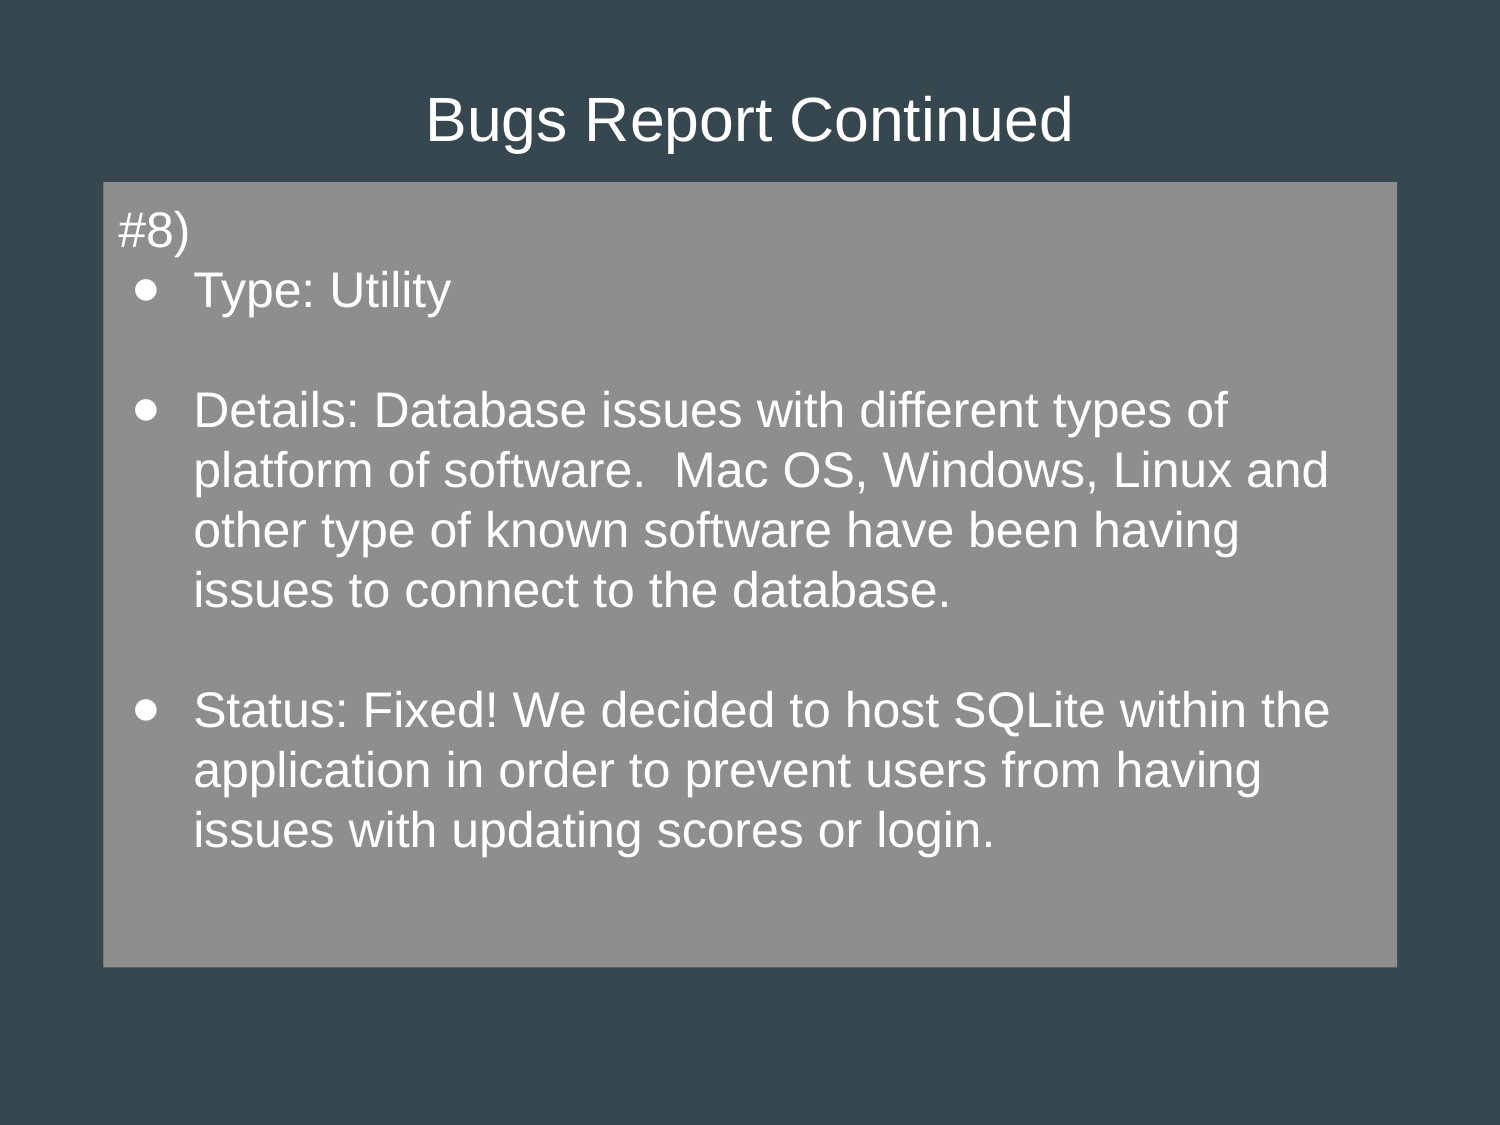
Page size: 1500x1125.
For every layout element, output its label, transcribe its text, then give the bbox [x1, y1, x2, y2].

list #8) Type: Utility Details: Database issues with different types of platform of software. Mac OS, Windows, Linux and other type of known software have been having issues to connect to the database. Status: Fixed! We decided to host SQLite within the application in order to prevent users from having issues with updating scores or login. [103, 182, 1398, 968]
title Bugs Report Continued [103, 50, 1398, 182]
